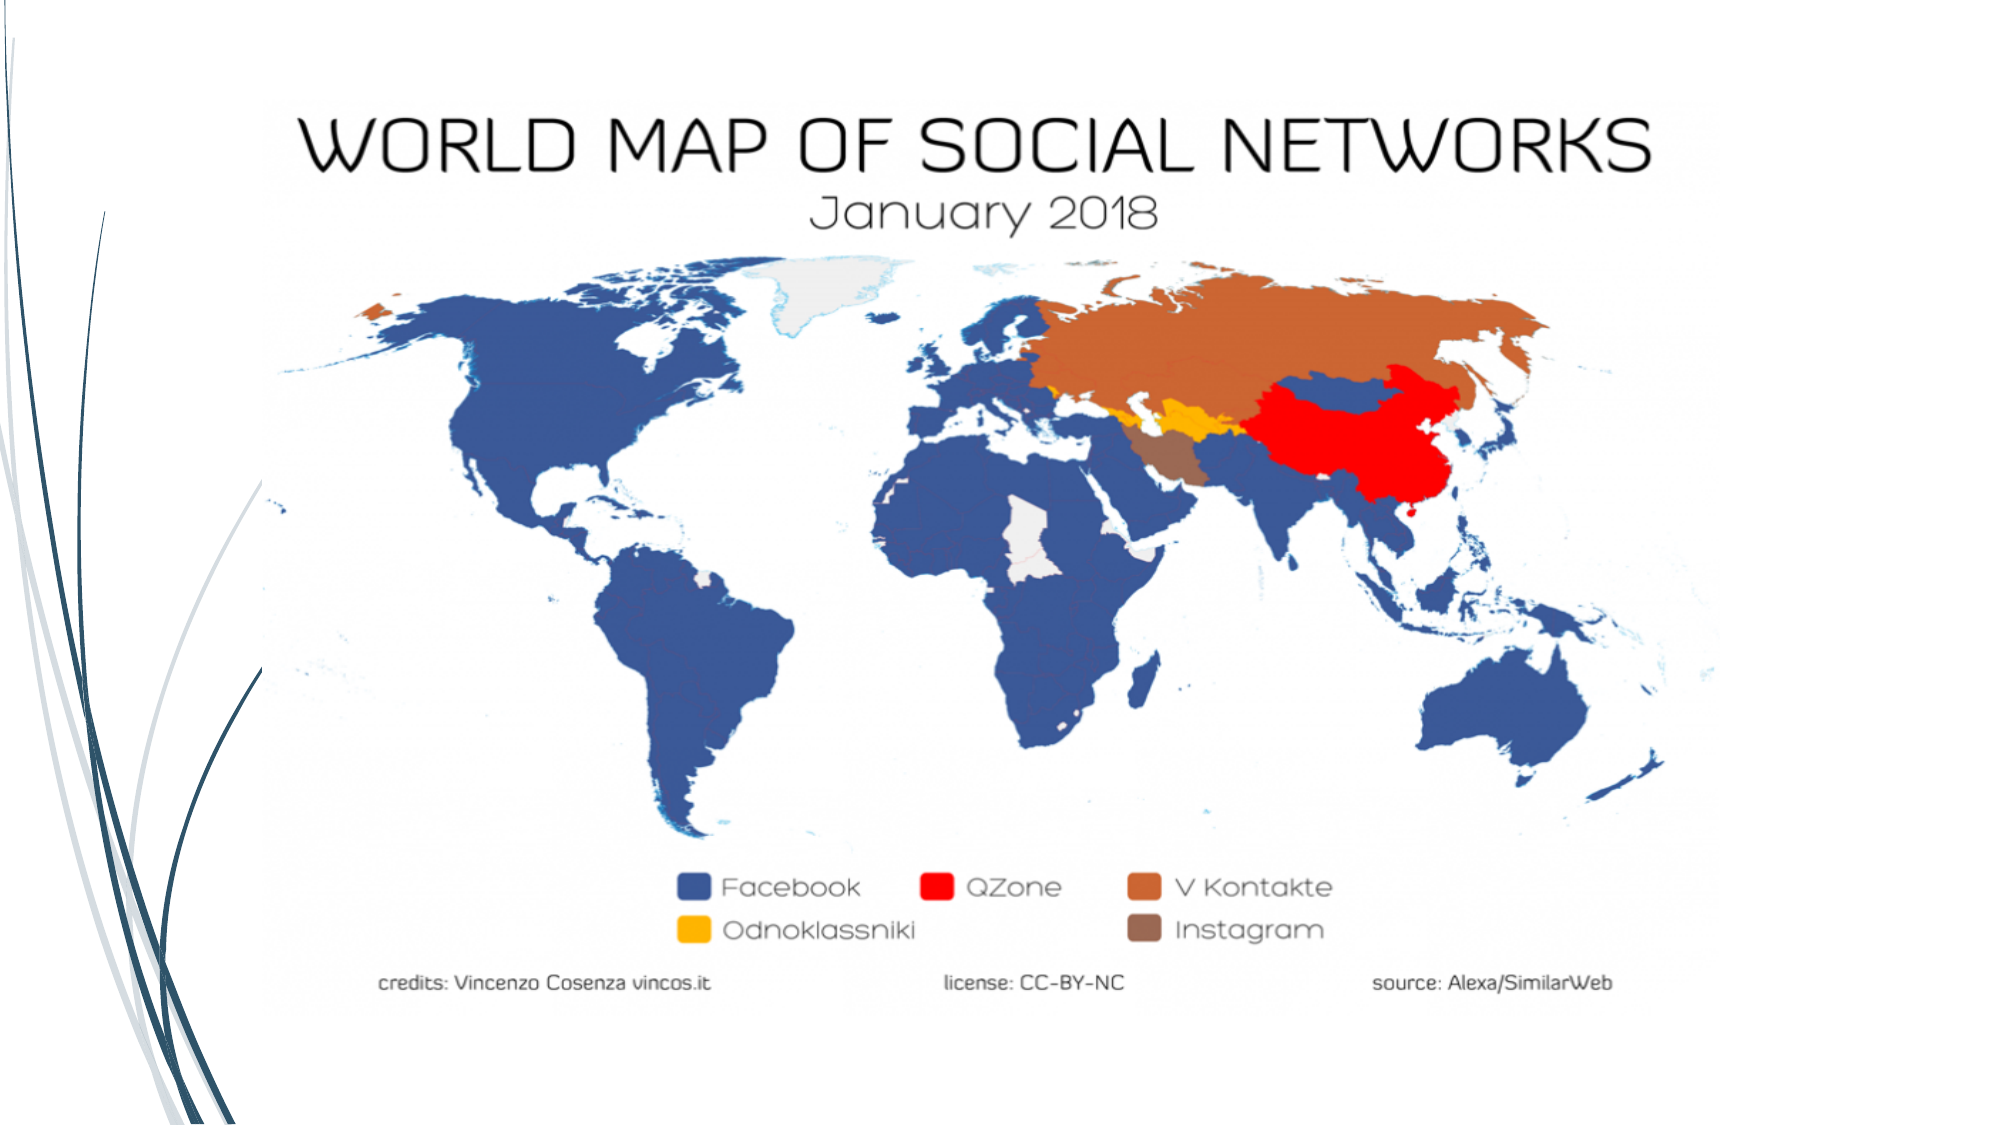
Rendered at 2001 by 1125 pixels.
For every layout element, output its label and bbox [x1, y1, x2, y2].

picture [261, 98, 1720, 1018]
